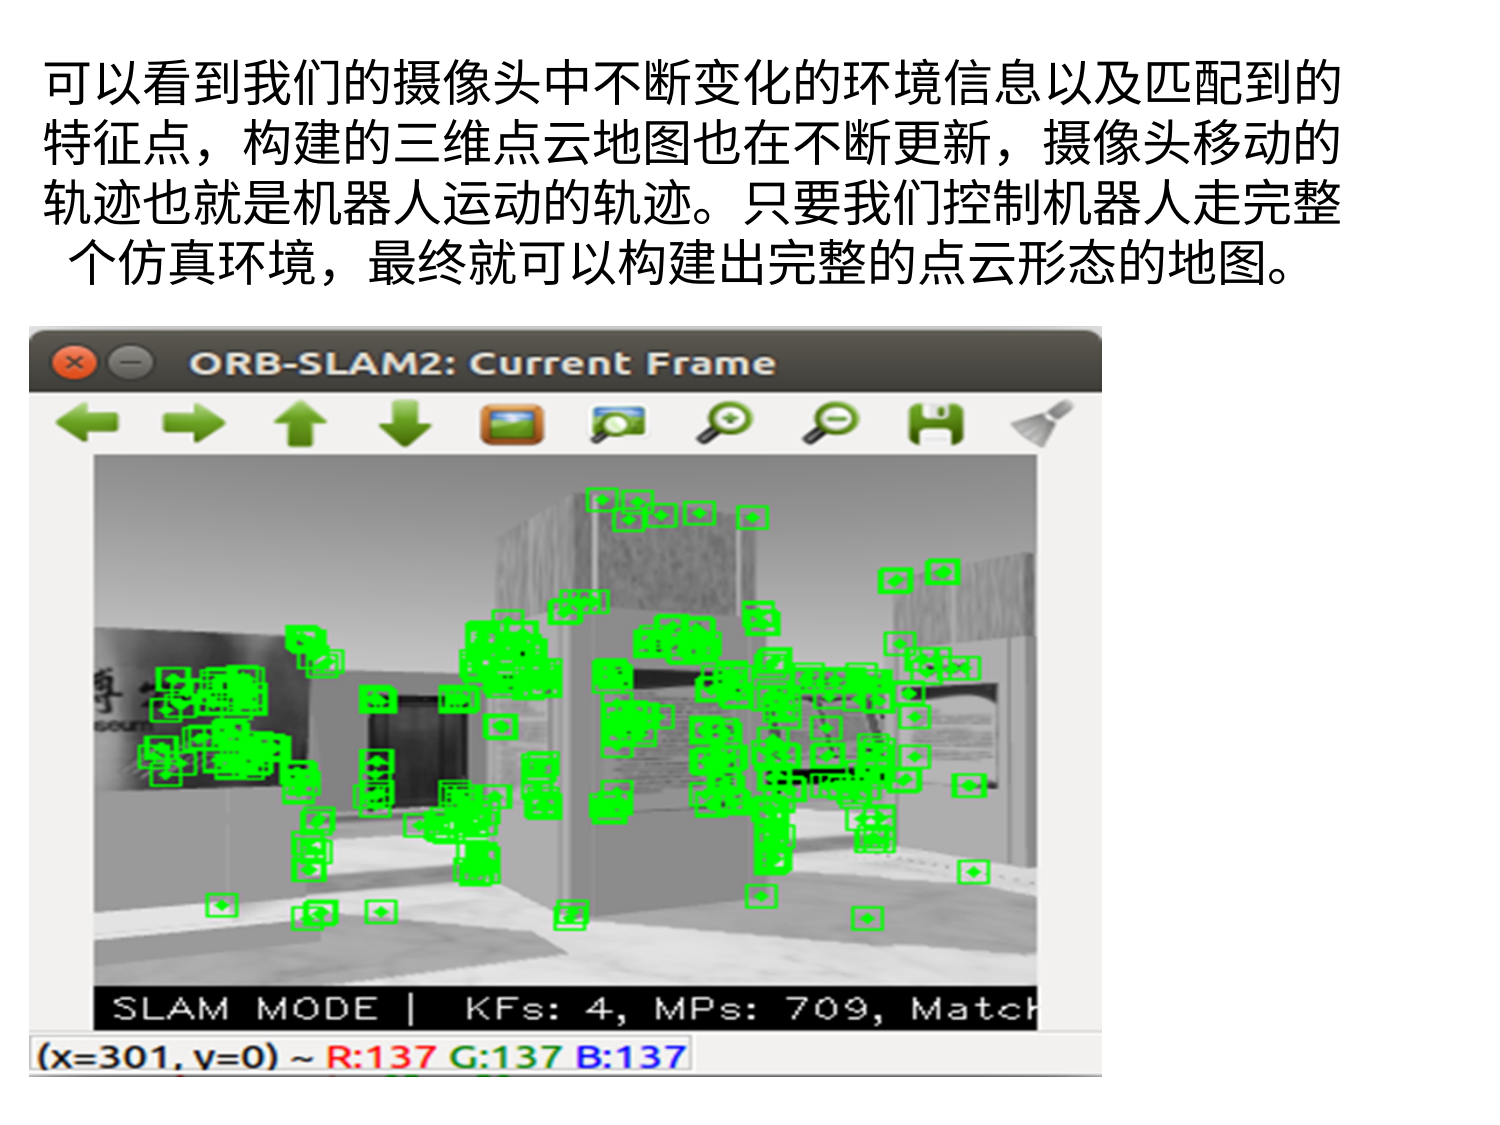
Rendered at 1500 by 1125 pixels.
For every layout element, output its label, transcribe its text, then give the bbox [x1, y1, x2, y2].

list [29, 325, 1102, 1077]
title 可以看到我们的摄像头中不断变化的环境信息以及匹配到的特征点，构建的三维点云地图也在不断更新，摄像头移动的轨迹也就是机器人运动的轨迹。只要我们控制机器人走完整个仿真环境，最终就可以构建出完整的点云形态的地图。 [17, 78, 1368, 266]
